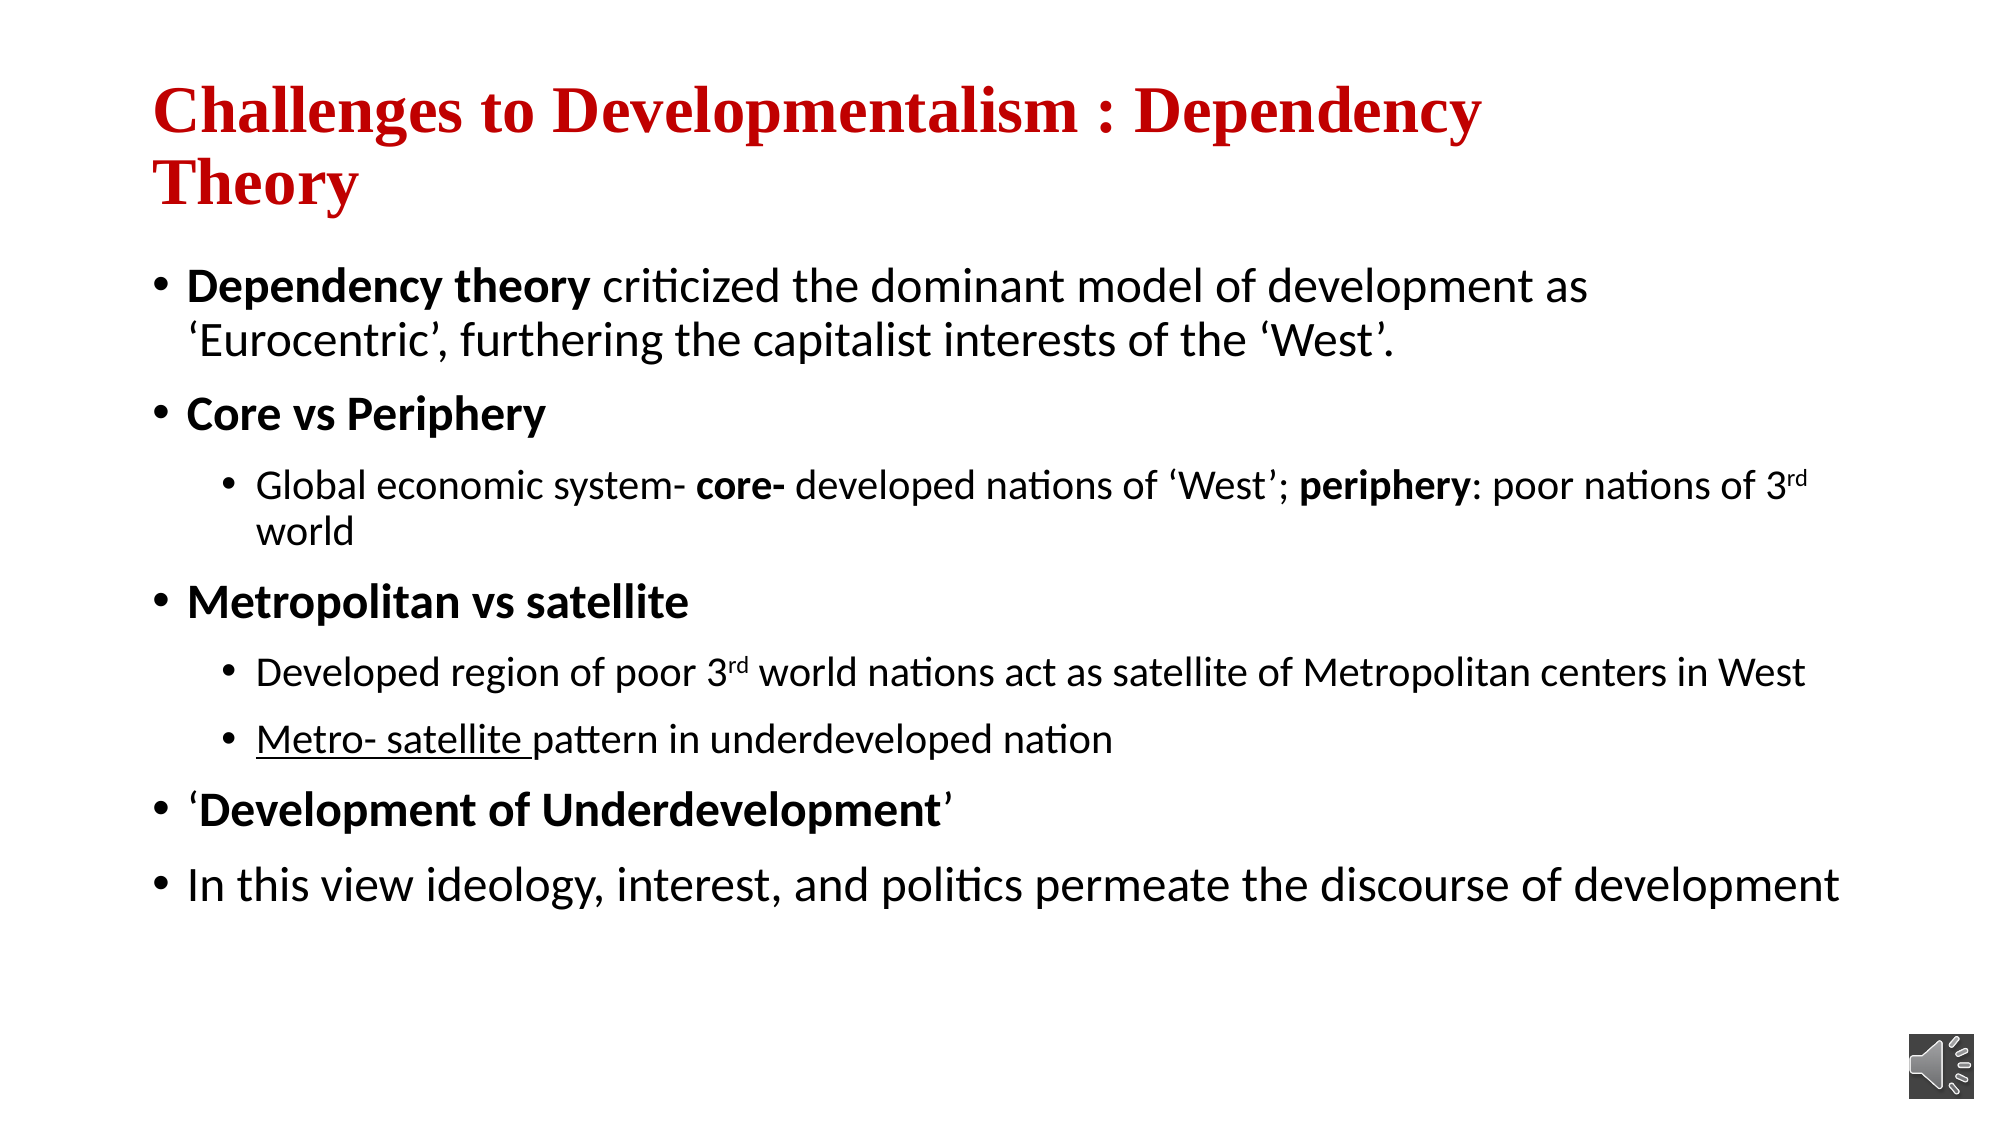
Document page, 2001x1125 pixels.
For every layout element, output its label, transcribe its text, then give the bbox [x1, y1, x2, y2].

title Challenges to Developmentalism : Dependency Theory [137, 59, 1724, 234]
list Dependency theory criticized the dominant model of development as ‘Eurocentric’, furthering the capitalist interests of the ‘West’. Core vs Periphery Global economic system- core- developed nations of ‘West’; periphery: poor nations of 3rd world Metropolitan vs satellite Developed region of poor 3rd world nations act as satellite of Metropolitan centers in West Metro- satellite pattern in underdeveloped nation ‘Development of Underdevelopment’ In this view ideology, interest, and politics permeate the discourse of development [137, 252, 1863, 967]
picture [1908, 1033, 1975, 1100]
